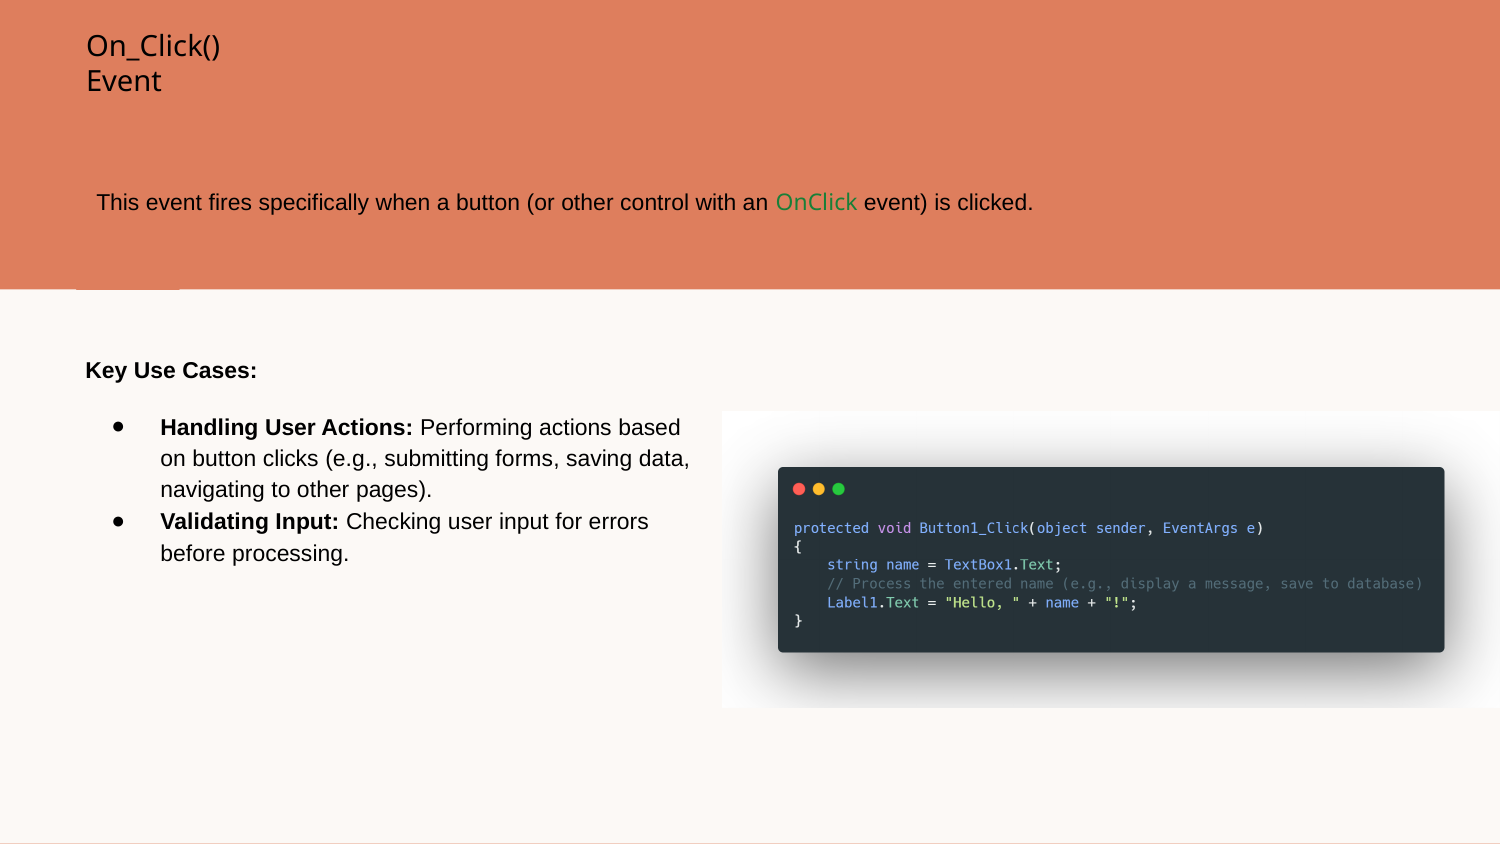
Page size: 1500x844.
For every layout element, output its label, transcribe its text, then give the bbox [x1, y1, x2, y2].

picture [721, 410, 1500, 708]
subtitle Key Use Cases: Handling User Actions: Performing actions based on button clicks (e.g., submitting forms, saving data, navigating to other pages). Validating Input: Checking user input for errors before processing. [70, 340, 727, 581]
list On_Click() Event [71, 48, 274, 76]
text_box [76, 107, 179, 289]
list This event fires specifically when a button (or other control with an OnClick event) is clicked. [81, 113, 1219, 291]
